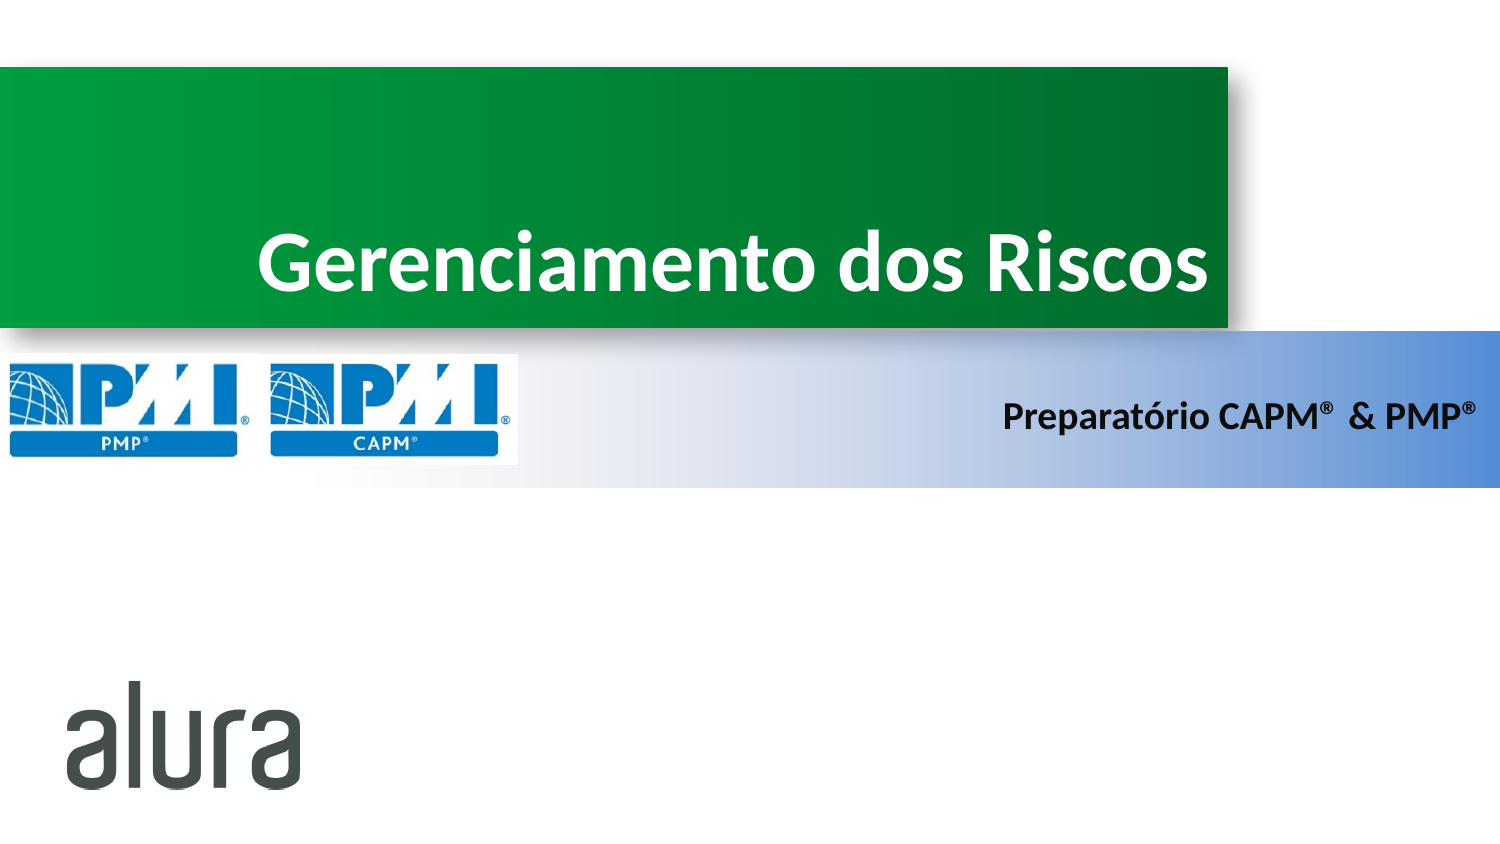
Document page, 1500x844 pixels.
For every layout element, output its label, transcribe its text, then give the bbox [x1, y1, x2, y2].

text_box Gerenciamento dos Riscos [0, 67, 1228, 328]
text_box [0, 352, 519, 467]
picture [67, 681, 300, 791]
text_box [312, 448, 1500, 488]
text_box Preparatório CAPM® & PMP® [523, 381, 1500, 448]
text_box [312, 331, 1500, 381]
